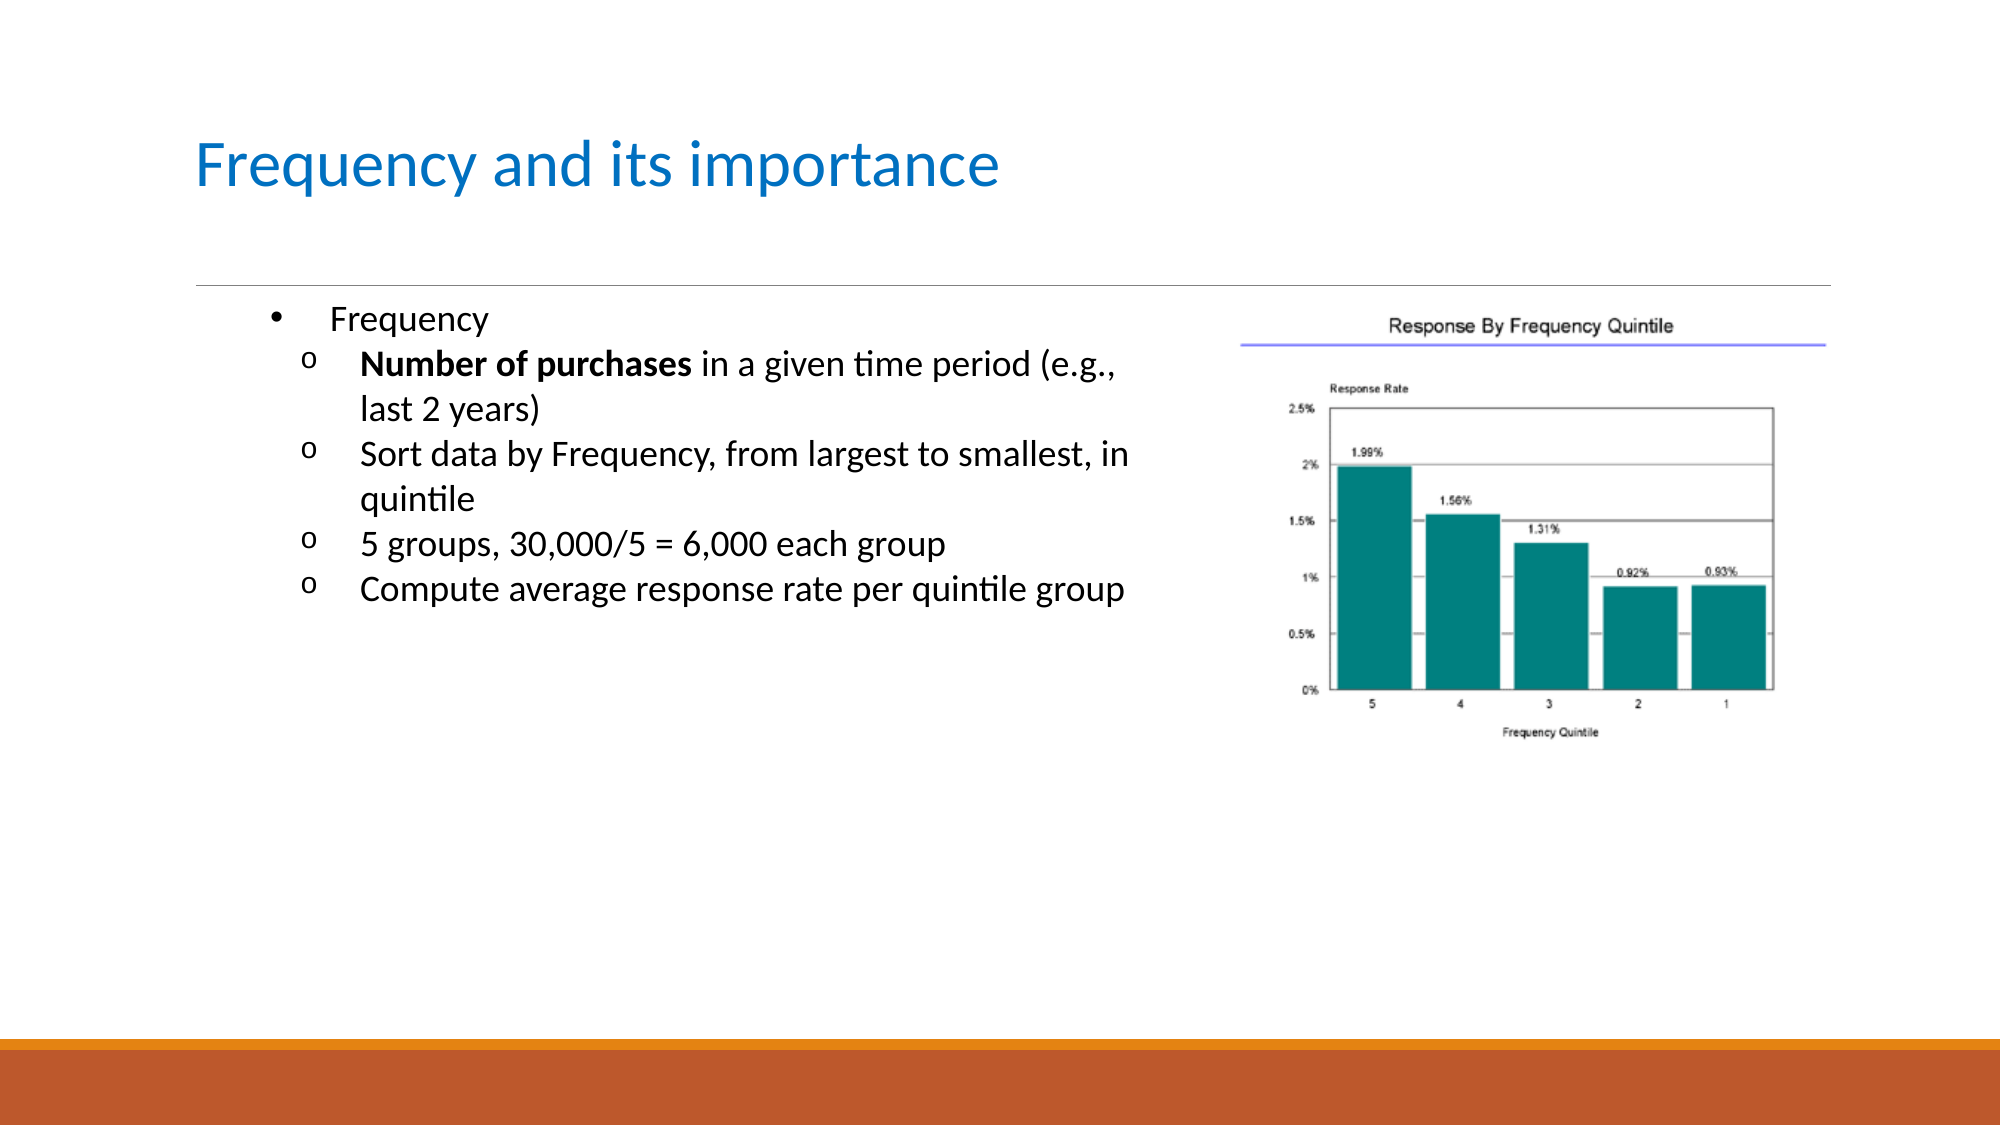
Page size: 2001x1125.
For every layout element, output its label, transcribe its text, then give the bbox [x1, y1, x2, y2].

picture [1236, 299, 1831, 759]
list Frequency Number of purchases in a given time period (e.g., last 2 years) Sort data by Frequency, from largest to smallest, in quintile 5 groups, 30,000/5 = 6,000 each group Compute average response rate per quintile group [180, 286, 1136, 960]
title Frequency and its importance [180, 47, 1830, 285]
